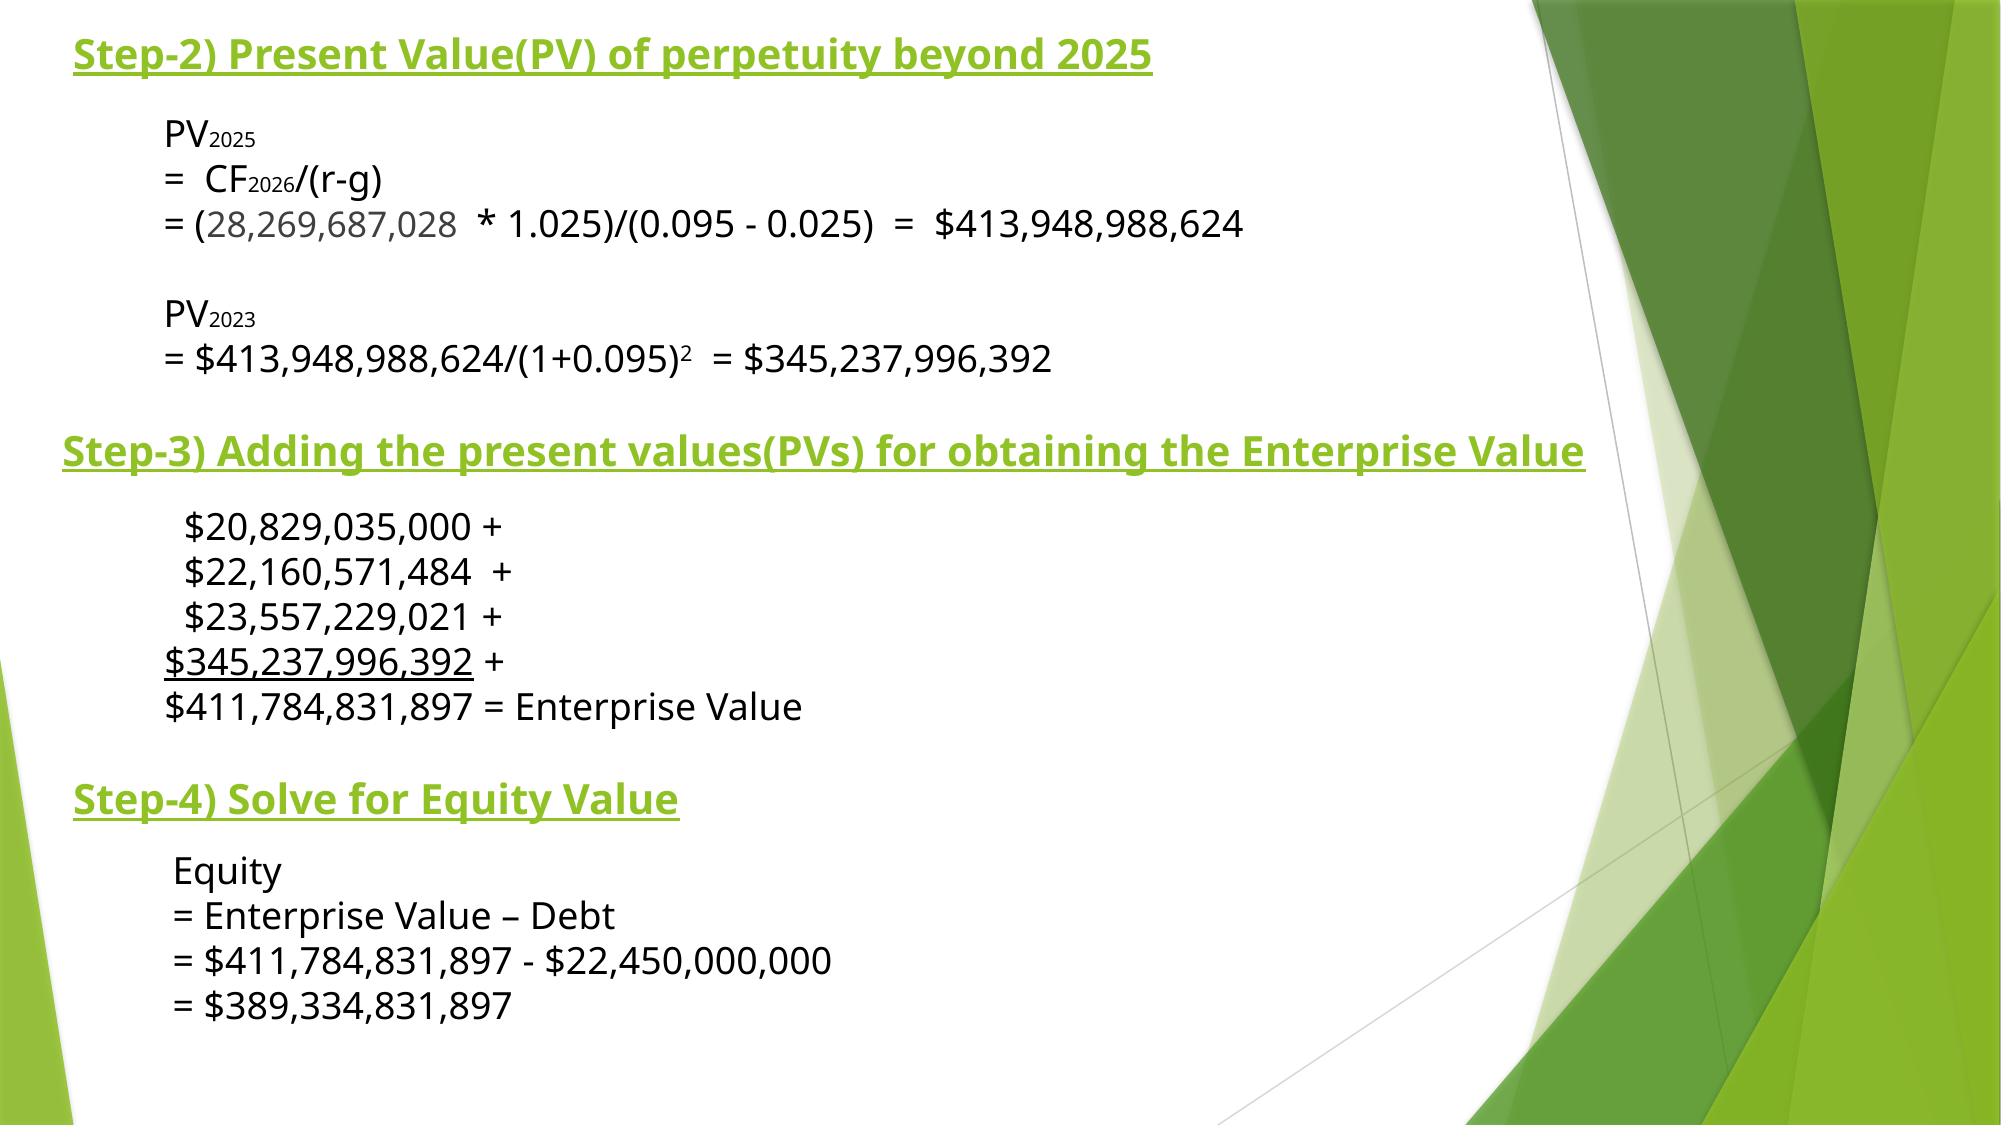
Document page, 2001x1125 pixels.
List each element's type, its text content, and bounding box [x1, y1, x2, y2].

text_box $20,829,035,000 + $22,160,571,484 + $23,557,229,021 + $345,237,996,392 + $411,784,831,897 = Enterprise Value [149, 495, 1464, 736]
text_box Step-4) Solve for Equity Value [58, 765, 1306, 831]
text_box Equity = Enterprise Value – Debt = $411,784,831,897 - $22,450,000,000 = $389,334,831,897 [147, 839, 1533, 1035]
text_box PV2025 = CF2026/(r-g) = (28,269,687,028 * 1.025)/(0.095 - 0.025) = $413,948,988,624 PV2023 = $413,948,988,624/(1+0.095)2 = $345,237,996,392 [148, 102, 1652, 388]
text_box Step-2) Present Value(PV) of perpetuity beyond 2025 [58, 19, 1362, 85]
text_box Step-3) Adding the present values(PVs) for obtaining the Enterprise Value [47, 416, 1651, 482]
